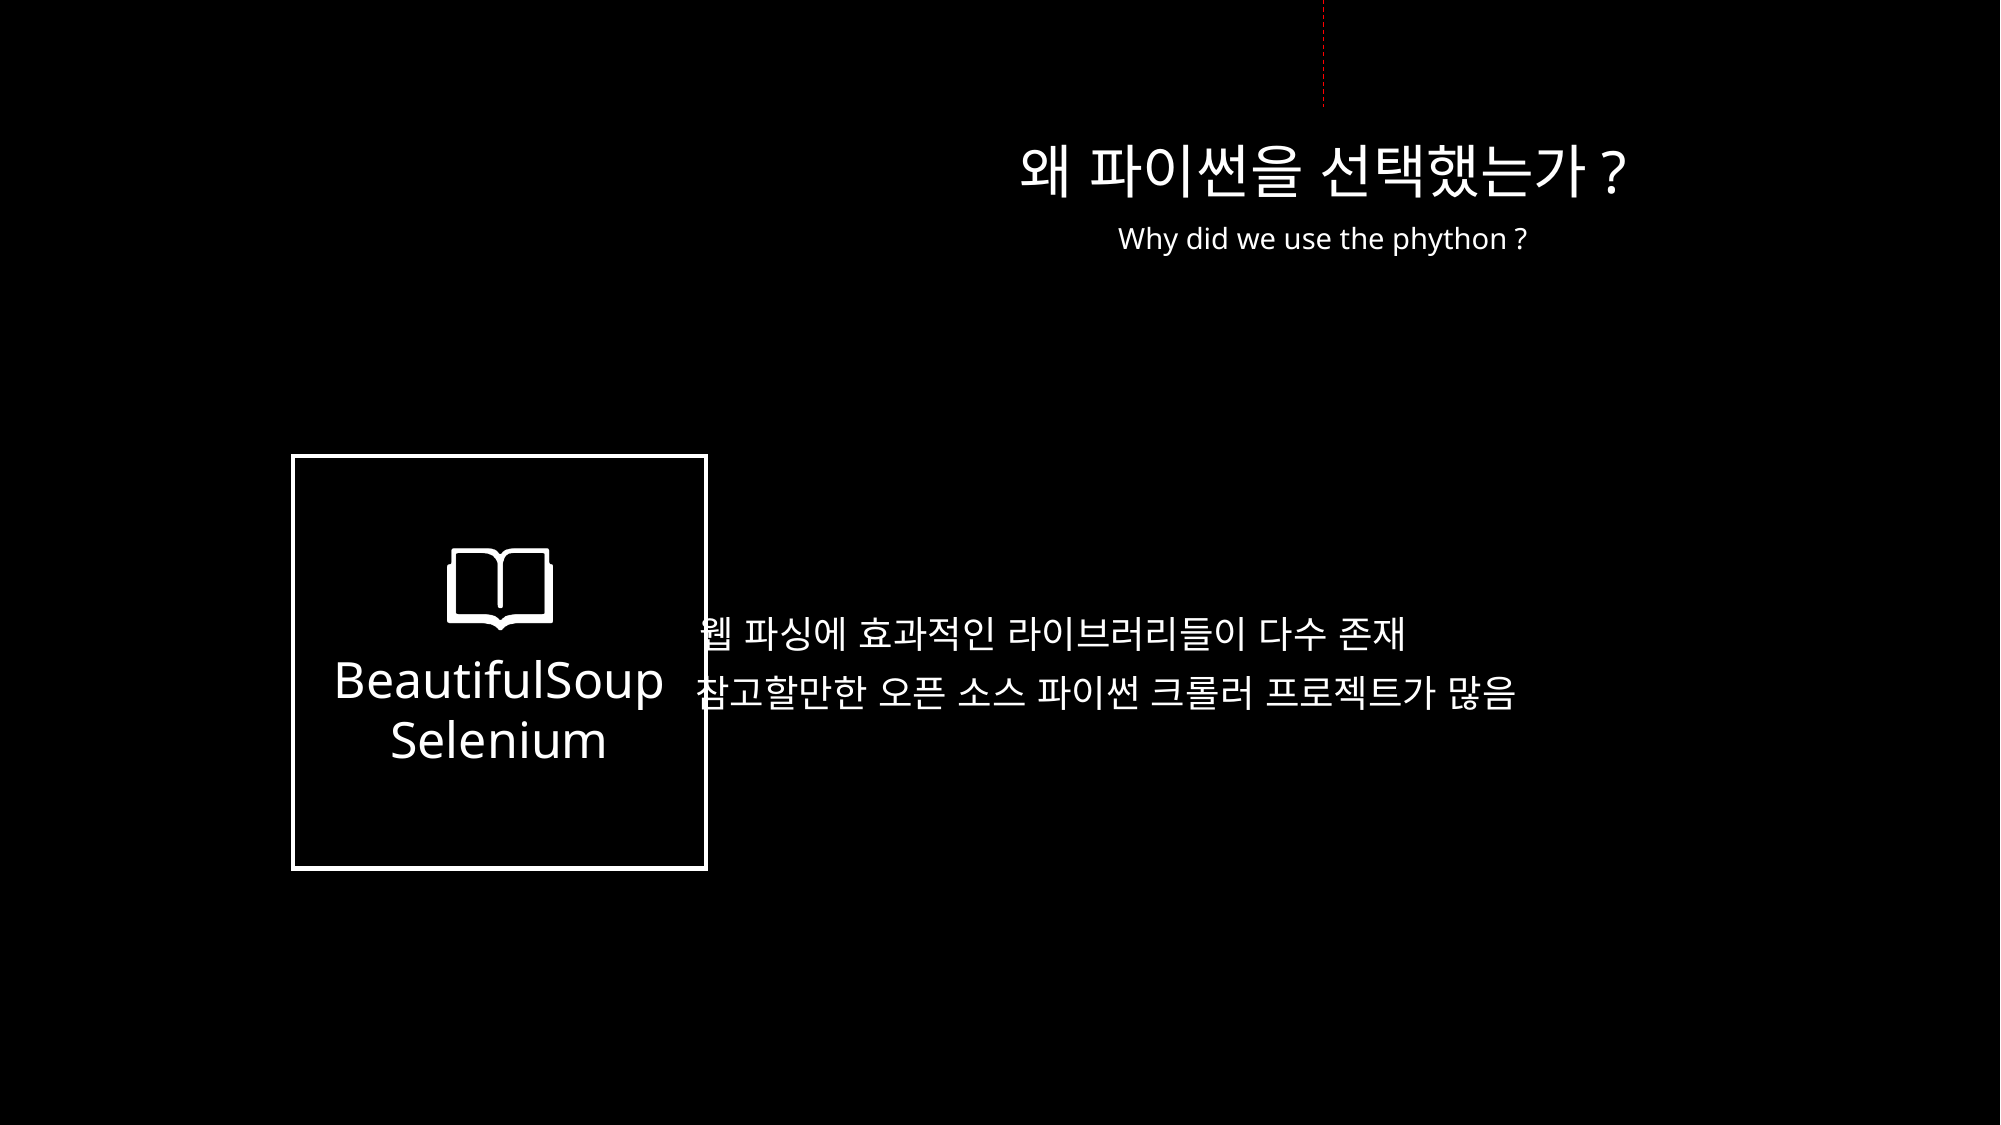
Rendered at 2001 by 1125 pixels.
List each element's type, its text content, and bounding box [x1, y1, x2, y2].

text_box 참고할만한 오픈 소스 파이썬 크롤러 프로젝트가 많음 [680, 662, 1533, 723]
text_box Why did we use the phython ? [1103, 213, 1543, 263]
text_box [0, 0, 2000, 1125]
picture [447, 536, 553, 642]
text_box [292, 455, 707, 870]
text_box 웹 파싱에 효과적인 라이브러리들이 다수 존재 [707, 603, 1423, 662]
text_box 왜 파이썬을 선택했는가? [1004, 127, 1642, 213]
